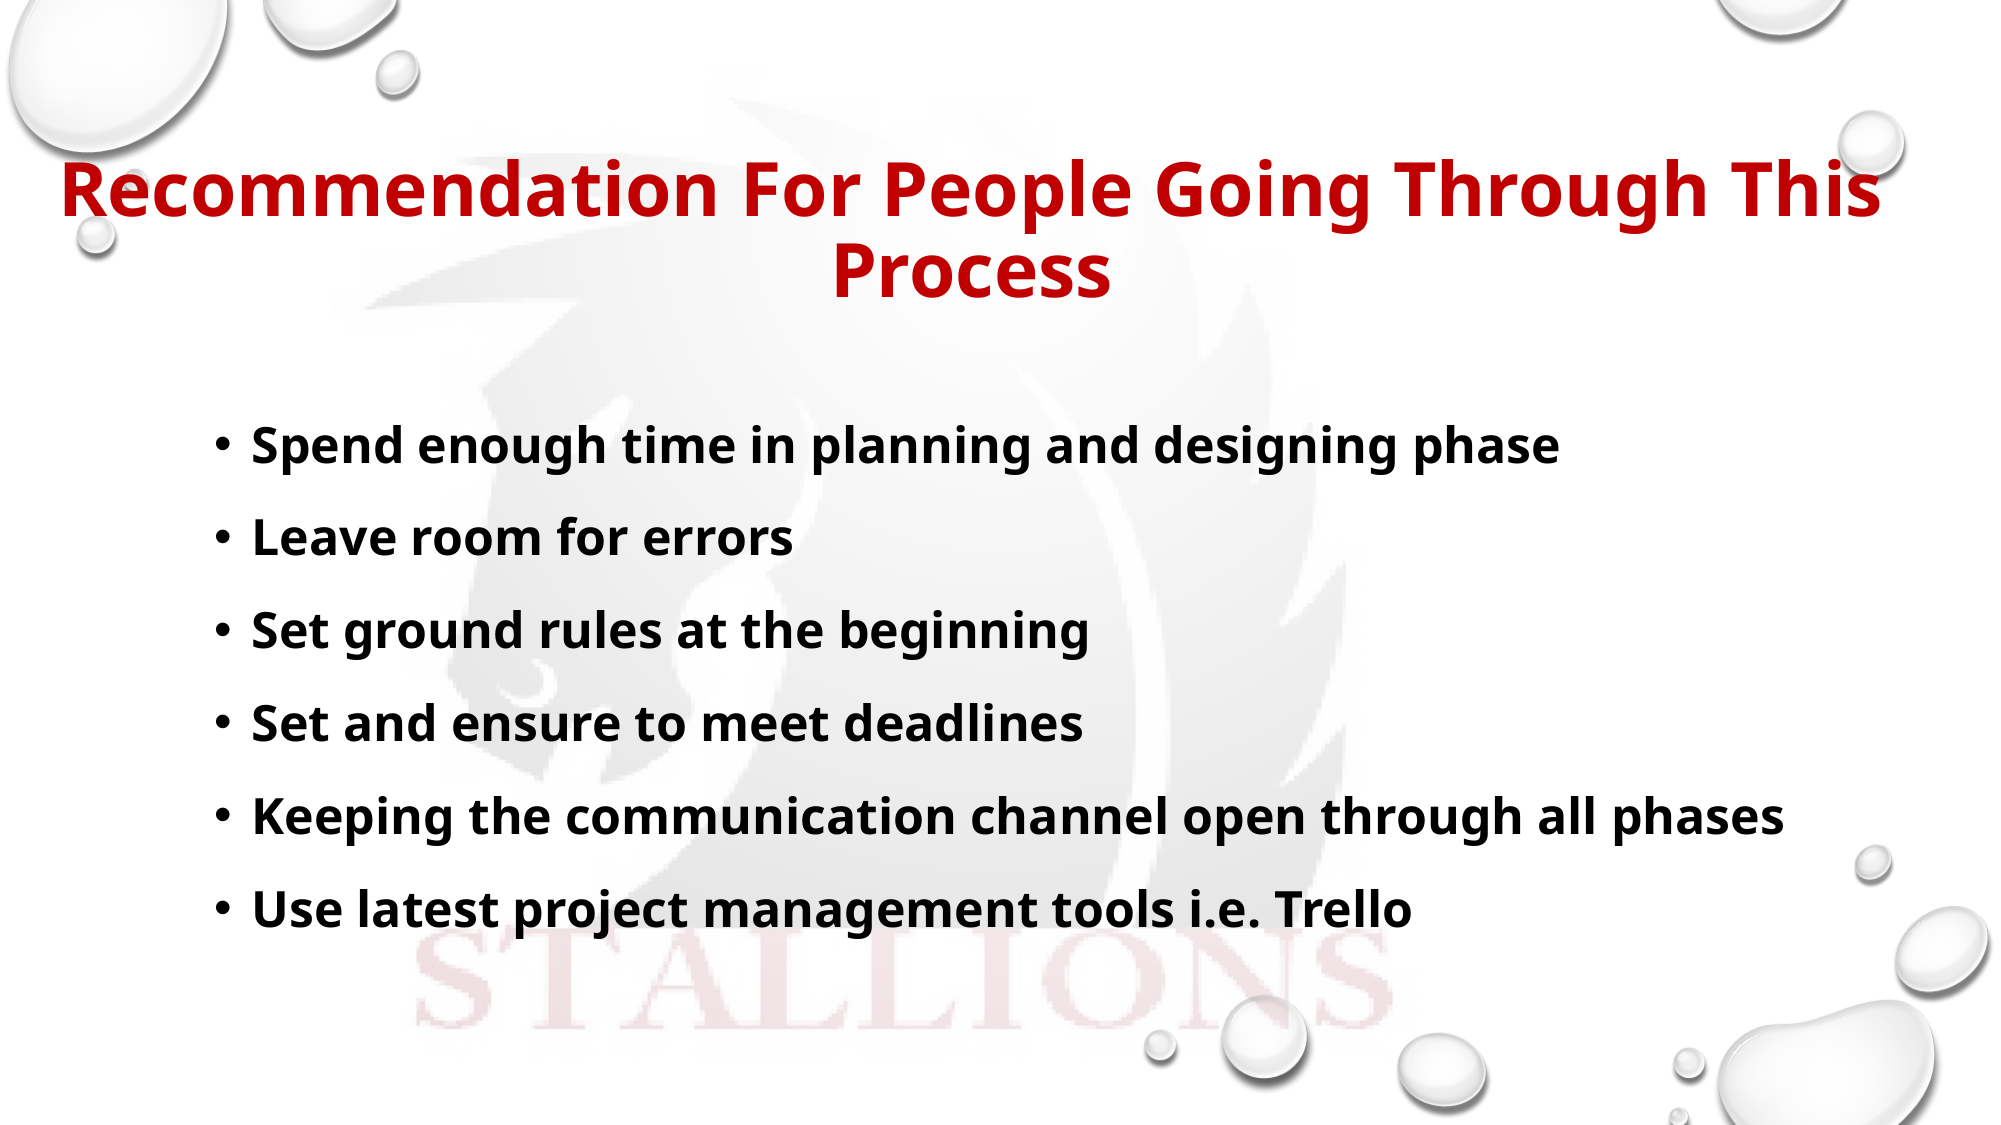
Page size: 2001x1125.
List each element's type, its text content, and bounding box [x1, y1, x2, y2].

picture [0, 0, 2000, 1125]
title Recommendation For People Going Through This Process [9, 101, 1934, 364]
list Spend enough time in planning and designing phase Leave room for errors Set ground rules at the beginning Set and ensure to meet deadlines Keeping the communication channel open through all phases Use latest project management tools i.e. Trello [149, 388, 1850, 950]
